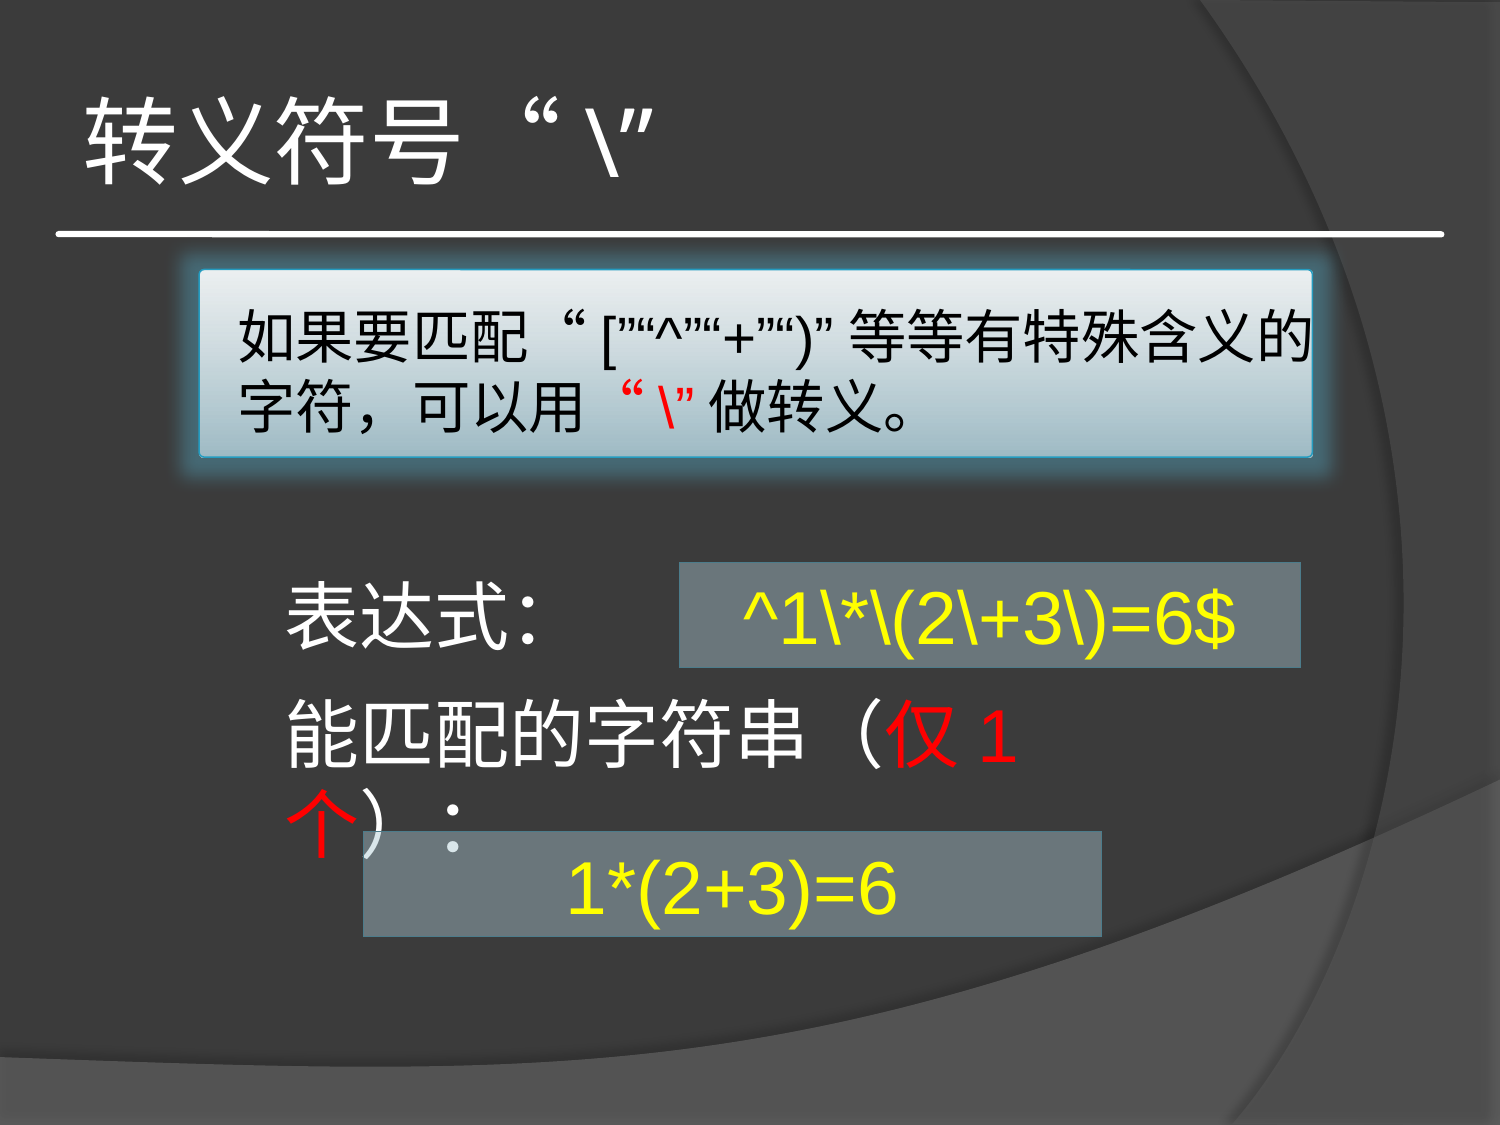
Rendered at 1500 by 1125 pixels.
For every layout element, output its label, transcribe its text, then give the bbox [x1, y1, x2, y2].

text_box [198, 268, 1314, 458]
title 转义符号“\” [75, 45, 1300, 225]
text_box 能匹配的字符串（仅1个）： [269, 679, 1172, 875]
text_box ^1\*\(2\+3\)=6$ [679, 562, 1301, 668]
text_box 如果要匹配“[”“^”“+”“)”等等有特殊含义的字符，可以用“\”做转义。 [222, 292, 1336, 448]
text_box 1*(2+3)=6 [363, 831, 1102, 937]
text_box 表达式： [269, 562, 610, 668]
